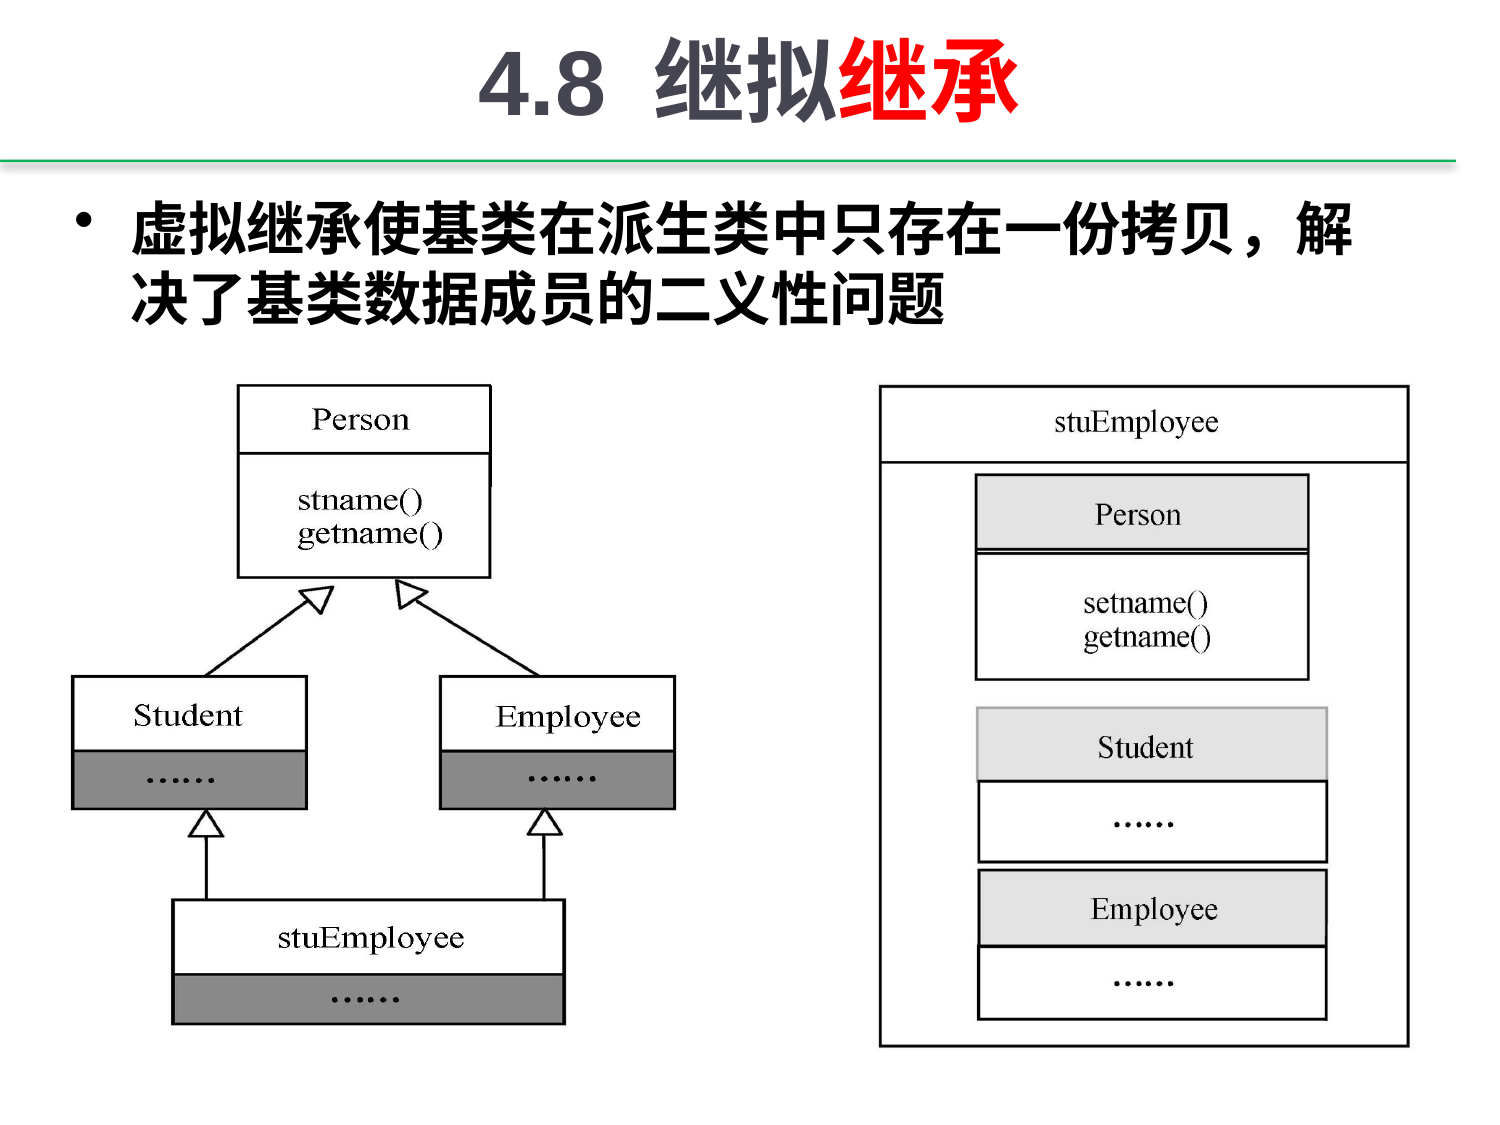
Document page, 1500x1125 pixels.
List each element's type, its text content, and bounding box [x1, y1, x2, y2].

list 虚拟继承使基类在派生类中只存在一份拷贝，解决了基类数据成员的二义性问题 [59, 184, 1394, 1059]
picture [867, 372, 1422, 1060]
title 4.8 继拟继承 [75, 12, 1425, 146]
picture [58, 372, 686, 1036]
